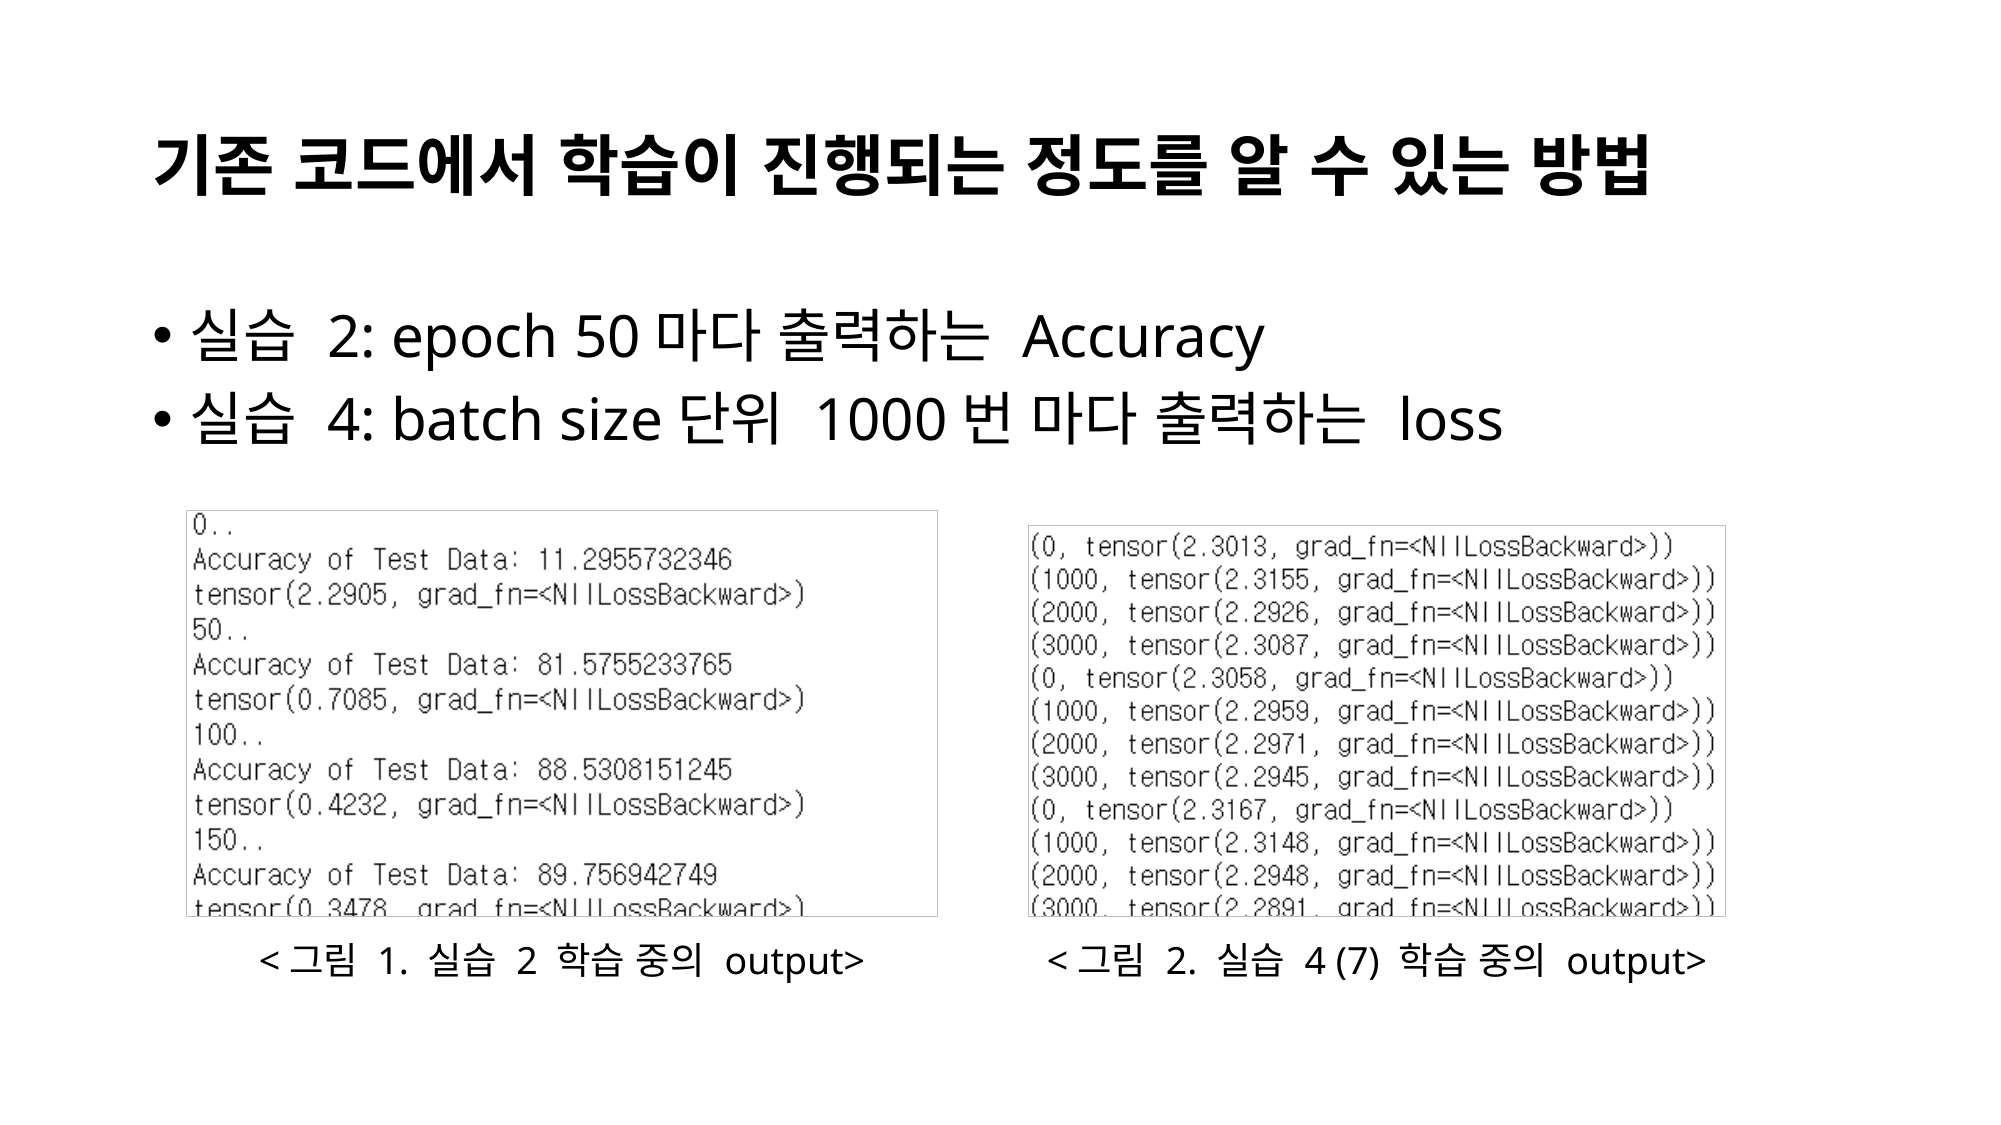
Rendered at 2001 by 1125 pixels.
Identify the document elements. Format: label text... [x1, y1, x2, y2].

title 기존 코드에서 학습이 진행되는 정도를 알 수 있는 방법 [137, 59, 1863, 278]
picture [186, 510, 938, 917]
list 실습 2: epoch 50마다 출력하는 Accuracy 실습 4: batch size단위 1000번 마다 출력하는 loss [137, 299, 1863, 1014]
text_box <그림 2. 실습 4 (7) 학습 중의 output> [1032, 929, 1722, 990]
text_box <그림 1. 실습 2 학습 중의 output> [243, 929, 880, 990]
picture [1028, 525, 1726, 917]
